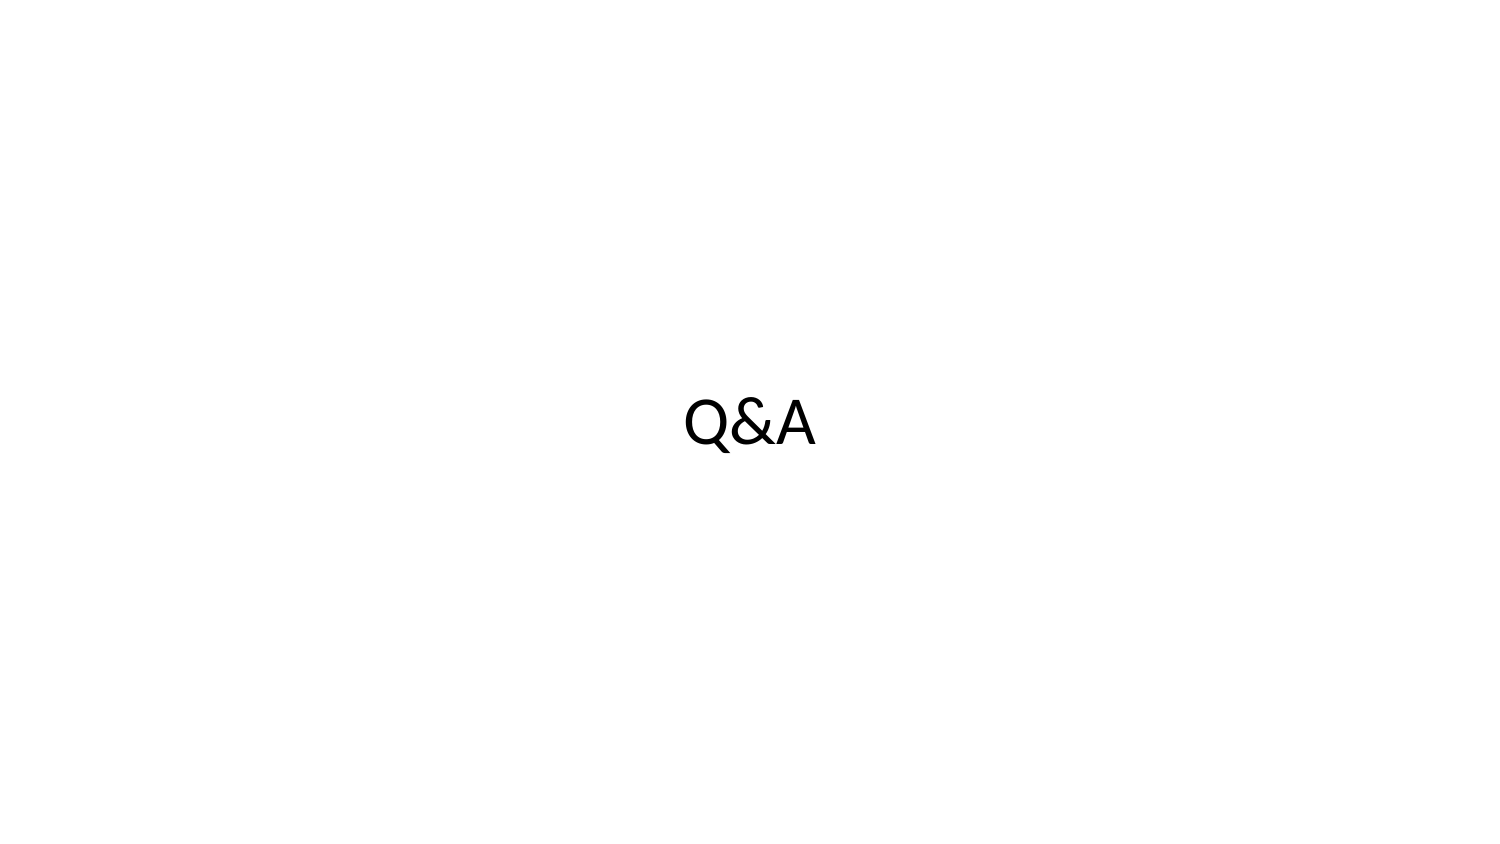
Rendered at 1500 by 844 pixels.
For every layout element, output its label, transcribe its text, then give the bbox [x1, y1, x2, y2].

title Q&A [103, 340, 1397, 504]
